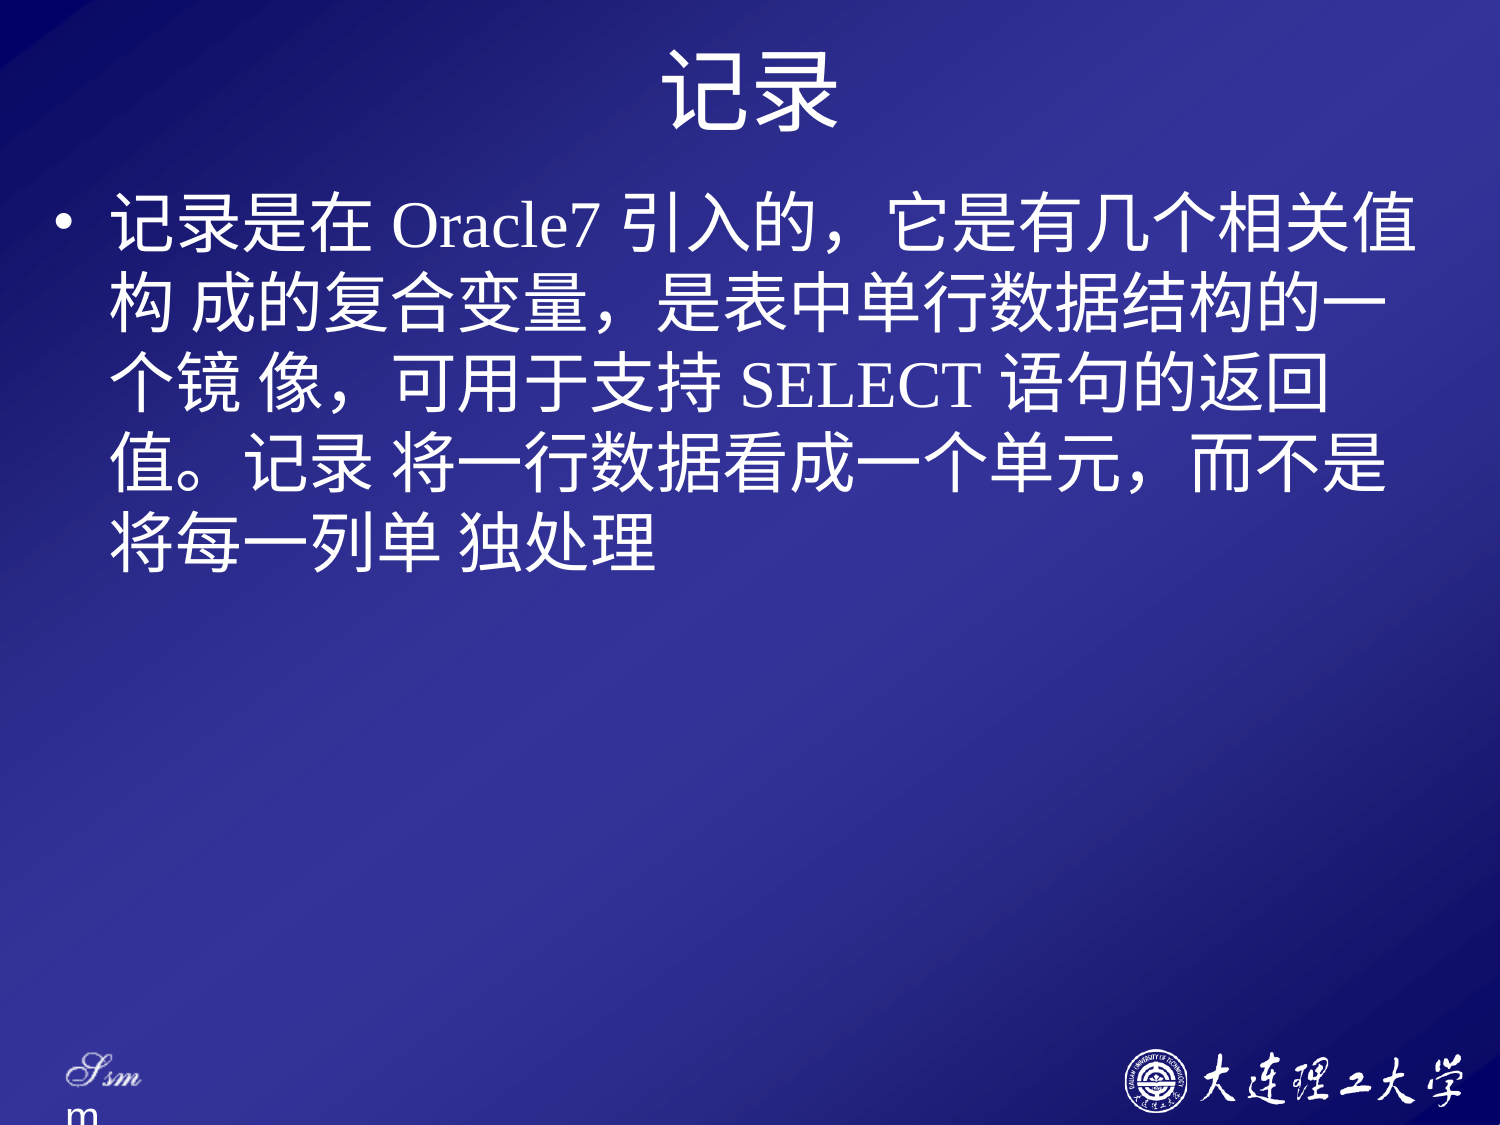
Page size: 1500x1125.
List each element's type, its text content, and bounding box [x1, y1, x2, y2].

picture [0, 0, 1500, 1125]
text_box Ssm [64, 1102, 149, 1125]
list 记录是在Oracle7引入的，它是有几个相关值构 成的复合变量，是表中单行数据结构的一个镜 像，可用于支持SELECT语句的返回值。记录 将一行数据看成一个单元，而不是将每一列单 独处理 [46, 174, 1454, 819]
text_box [49, 1037, 155, 1102]
title 记录 [656, 30, 844, 174]
